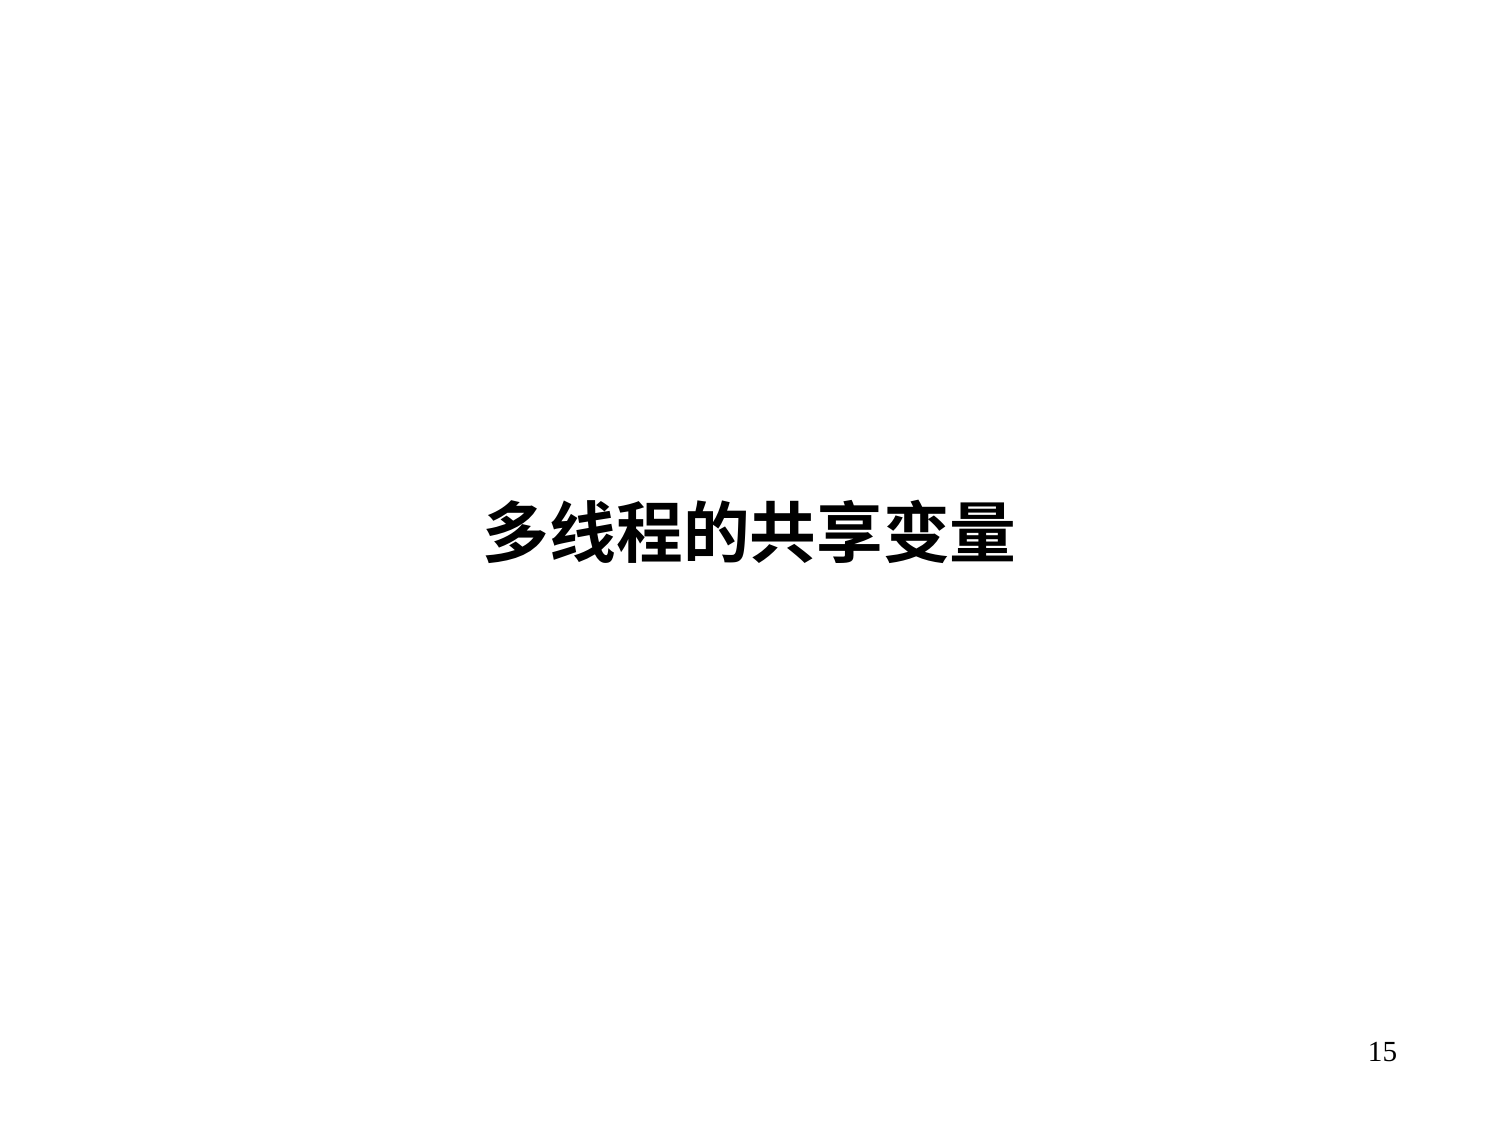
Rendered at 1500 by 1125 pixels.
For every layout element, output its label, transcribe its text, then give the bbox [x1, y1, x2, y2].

slide_number 15 [1099, 1024, 1413, 1101]
title 多线程的共享变量 [112, 437, 1388, 625]
